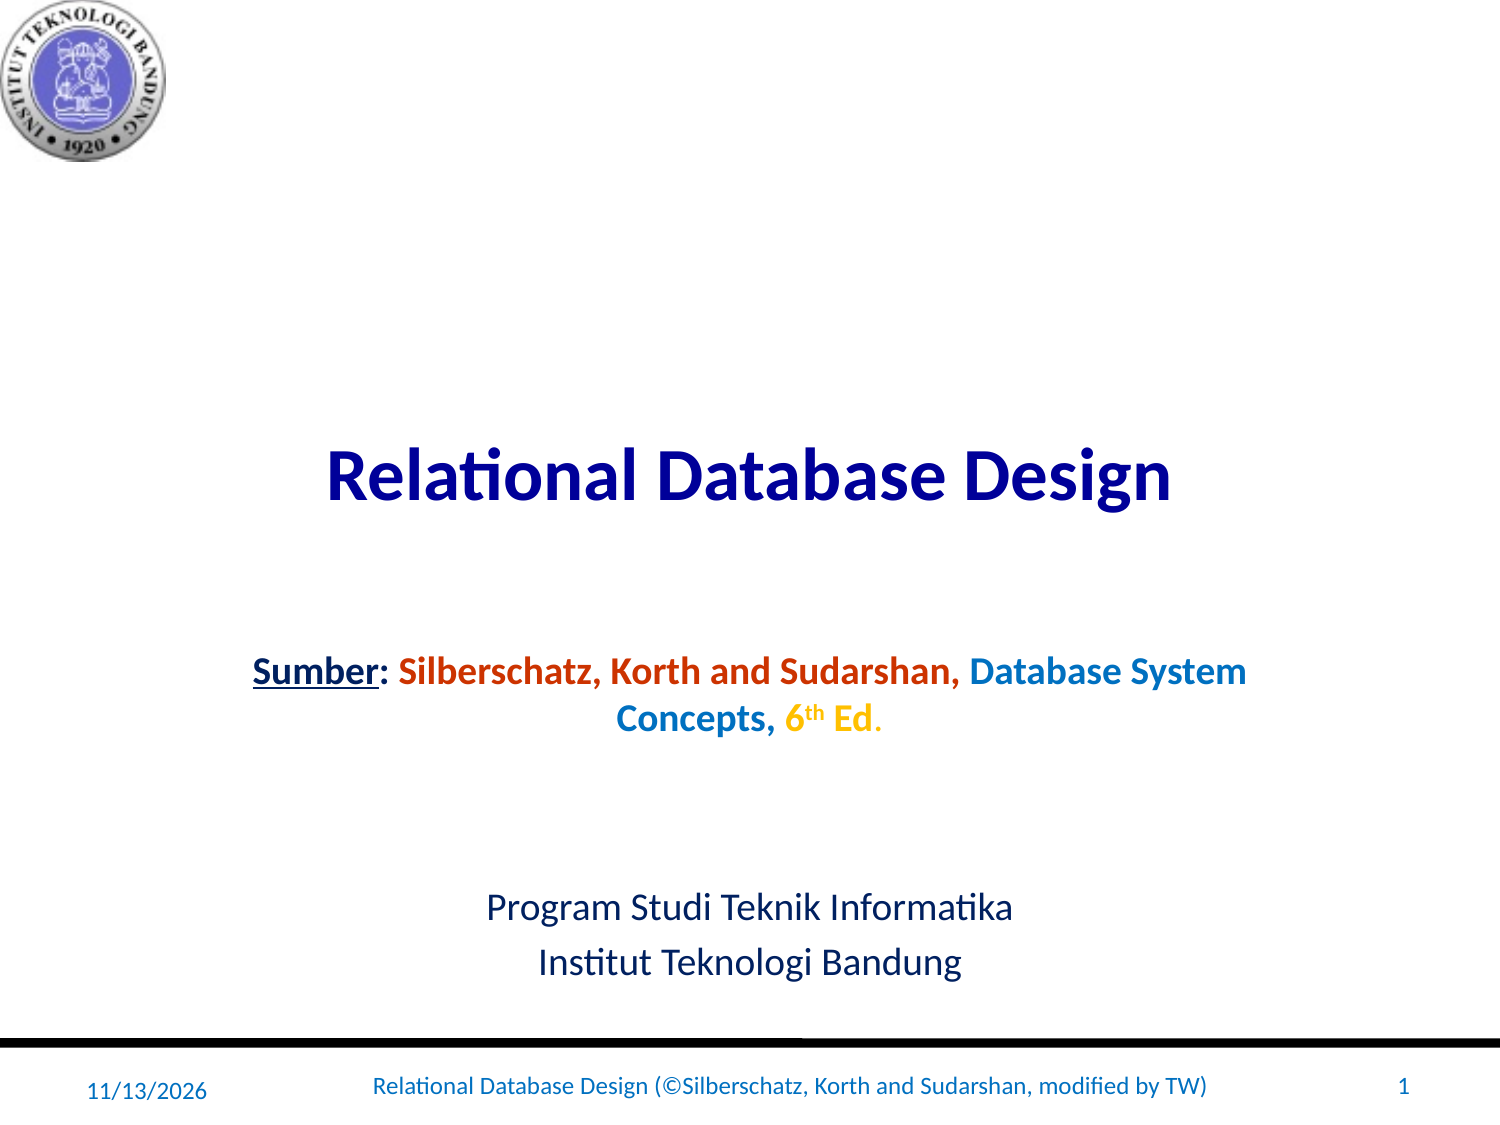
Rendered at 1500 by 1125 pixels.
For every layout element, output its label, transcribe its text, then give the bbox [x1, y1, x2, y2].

footer Relational Database Design (©Silberschatz, Korth and Sudarshan, modified by TW) [246, 1054, 1336, 1115]
slide_number 1 [1359, 1054, 1425, 1115]
picture [0, 0, 166, 162]
title Relational Database Design [112, 349, 1388, 591]
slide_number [58, 1054, 223, 1125]
subtitle Sumber: Silberschatz, Korth and Sudarshan, Database System Concepts, 6th Ed. Program Studi Teknik Informatika Institut Teknologi Bandung [225, 637, 1275, 997]
